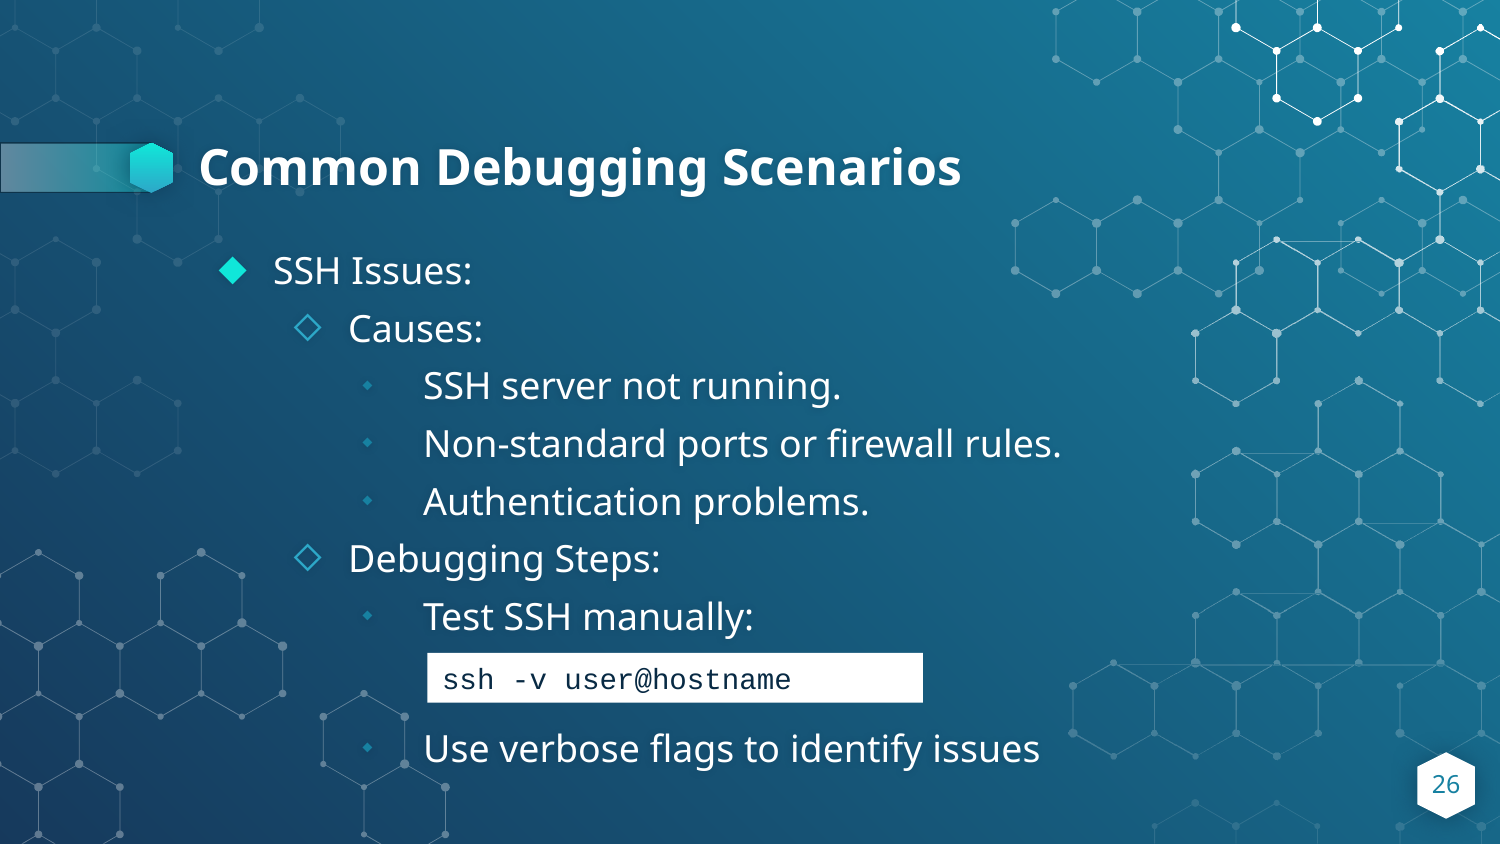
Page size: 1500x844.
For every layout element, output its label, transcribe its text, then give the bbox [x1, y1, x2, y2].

list SSH Issues: Causes: SSH server not running. Non-standard ports or firewall rules. Authentication problems. Debugging Steps: Test SSH manually: Use verbose flags to identify issues [198, 247, 1302, 773]
title Common Debugging Scenarios [198, 140, 1302, 198]
slide_number 26 [1417, 752, 1475, 819]
text_box ssh -v user@hostname [427, 652, 923, 703]
